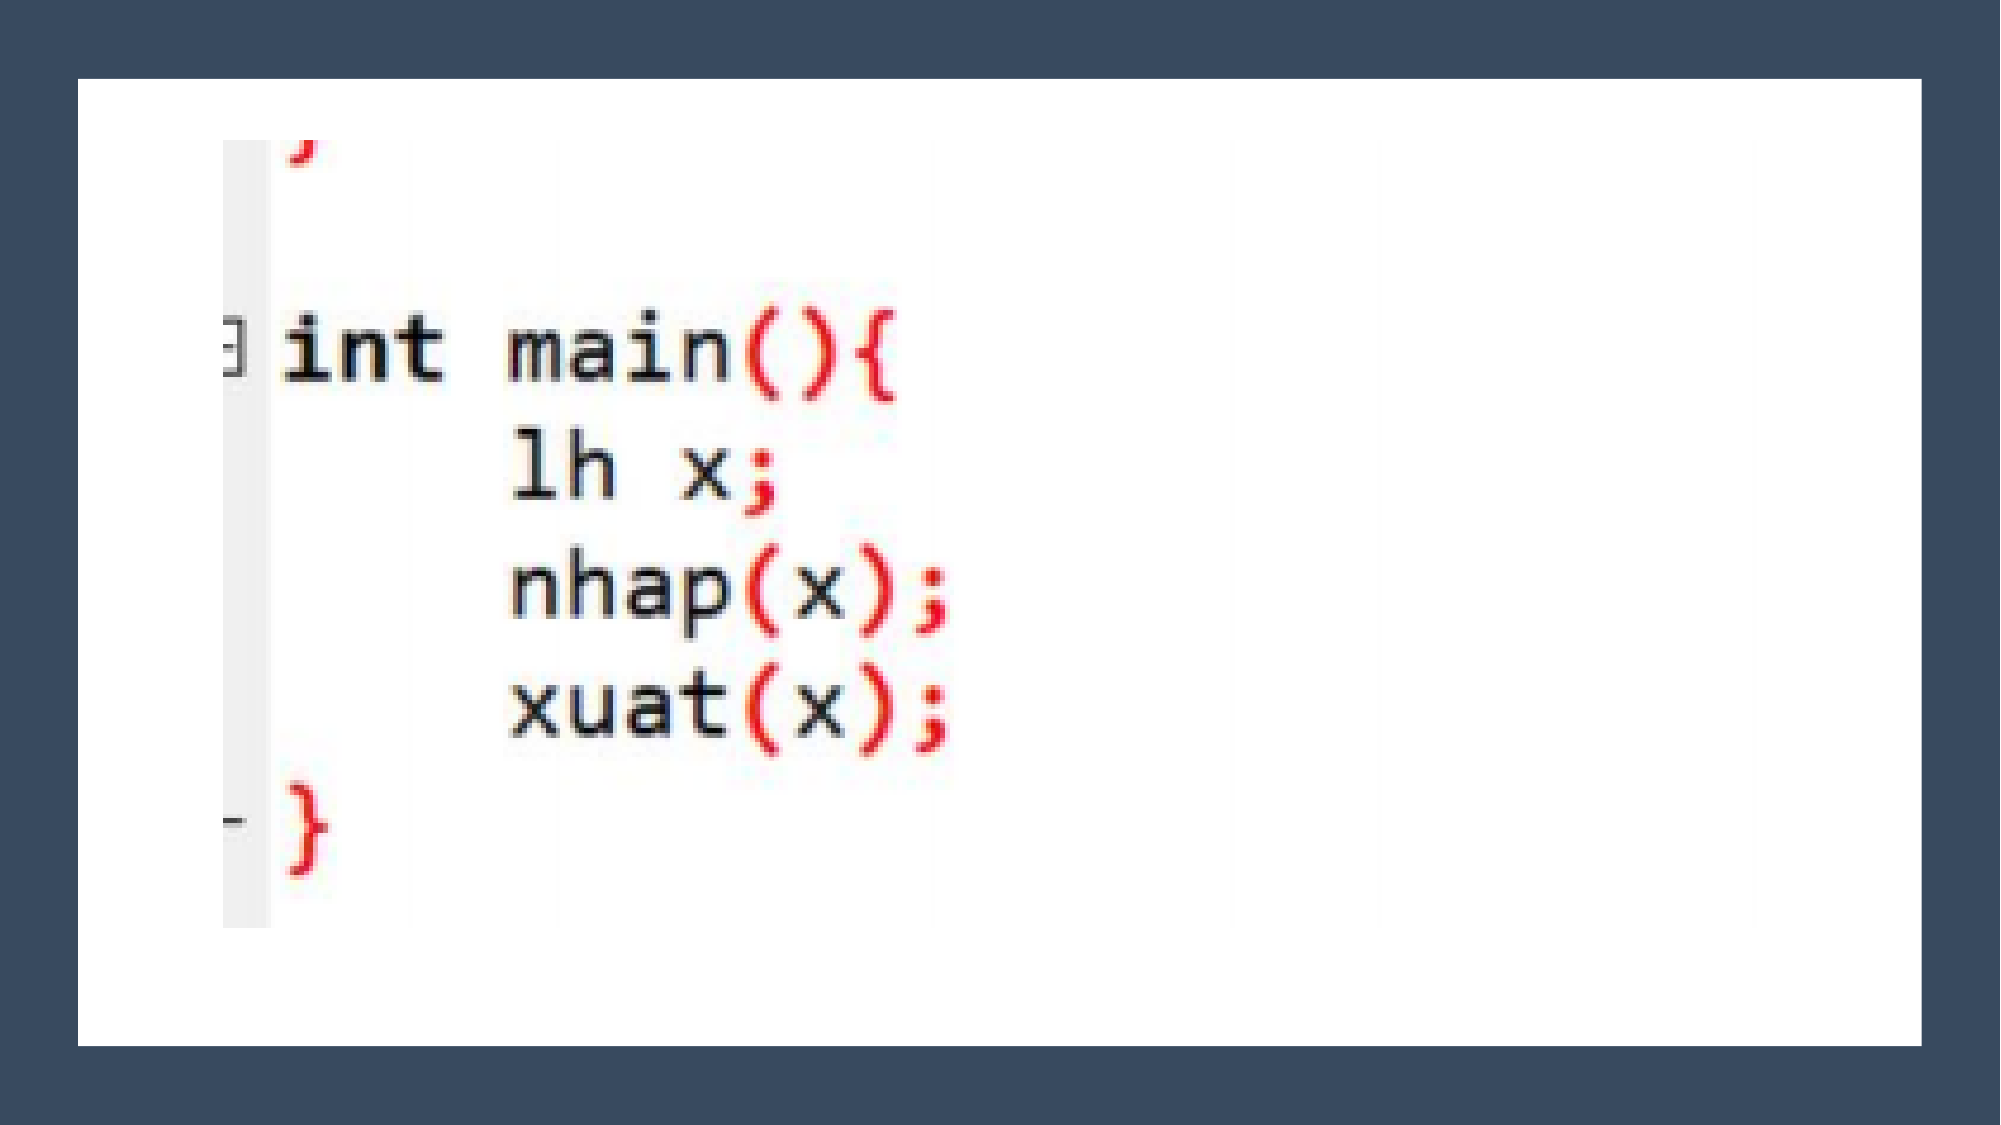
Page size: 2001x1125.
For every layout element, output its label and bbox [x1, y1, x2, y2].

text_box [77, 78, 1923, 1047]
text_box [0, 0, 2000, 1125]
picture [105, 140, 1895, 985]
